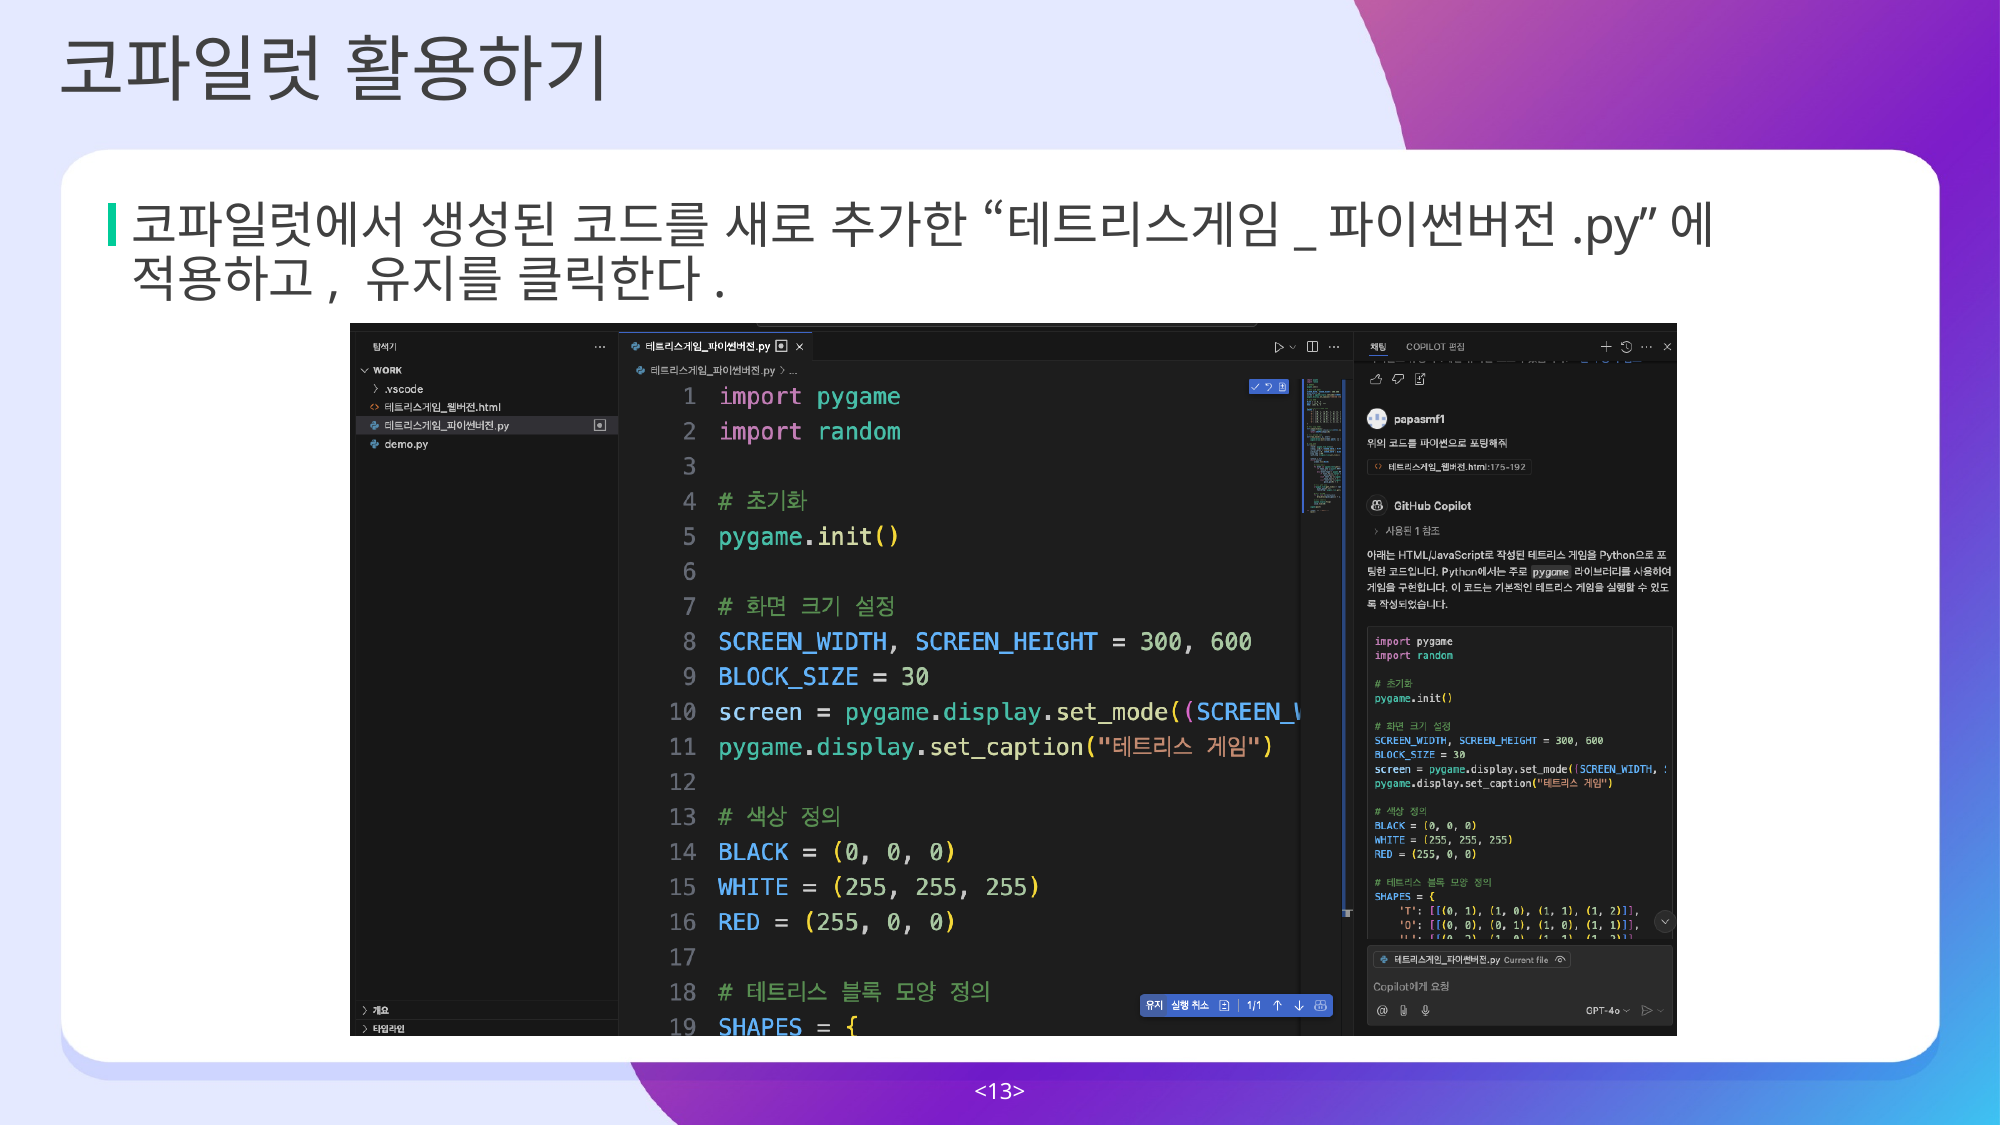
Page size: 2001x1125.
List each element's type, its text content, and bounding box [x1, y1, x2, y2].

picture [0, 0, 2000, 1125]
text_box 코파일럿에서 생성된 코드를 새로 추가한 “테트리스게임_파이썬버전.py”에 적용하고, 유지를 클릭한다. [87, 189, 1914, 1036]
text_box 코파일럿 활용하기 [38, 23, 1764, 241]
